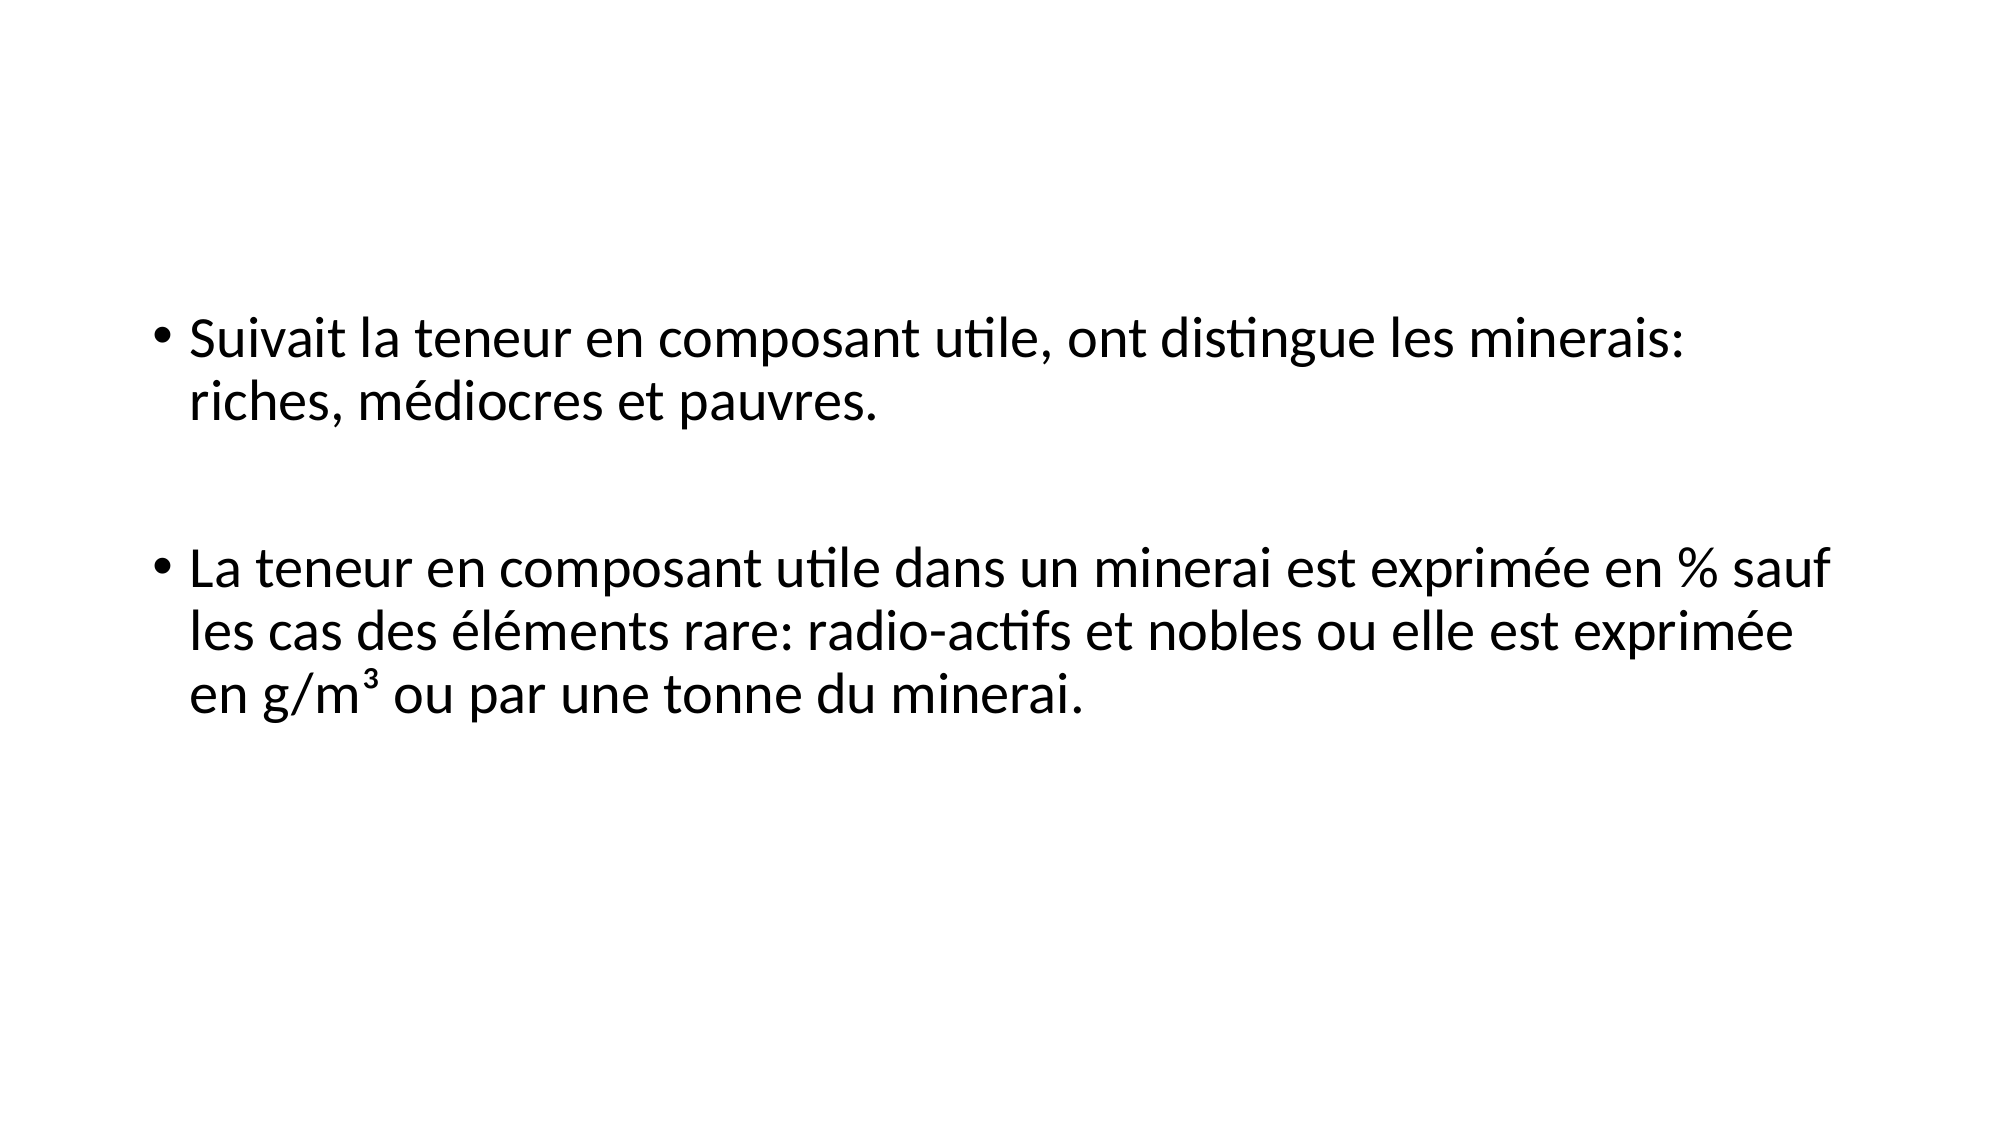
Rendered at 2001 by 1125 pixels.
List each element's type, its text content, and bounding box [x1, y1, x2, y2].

list Suivait la teneur en composant utile, ont distingue les minerais: riches, médiocres et pauvres. La teneur en composant utile dans un minerai est exprimée en % sauf les cas des éléments rare: radio-actifs et nobles ou elle est exprimée en g/m³ ou par une tonne du minerai. [137, 299, 1863, 1014]
